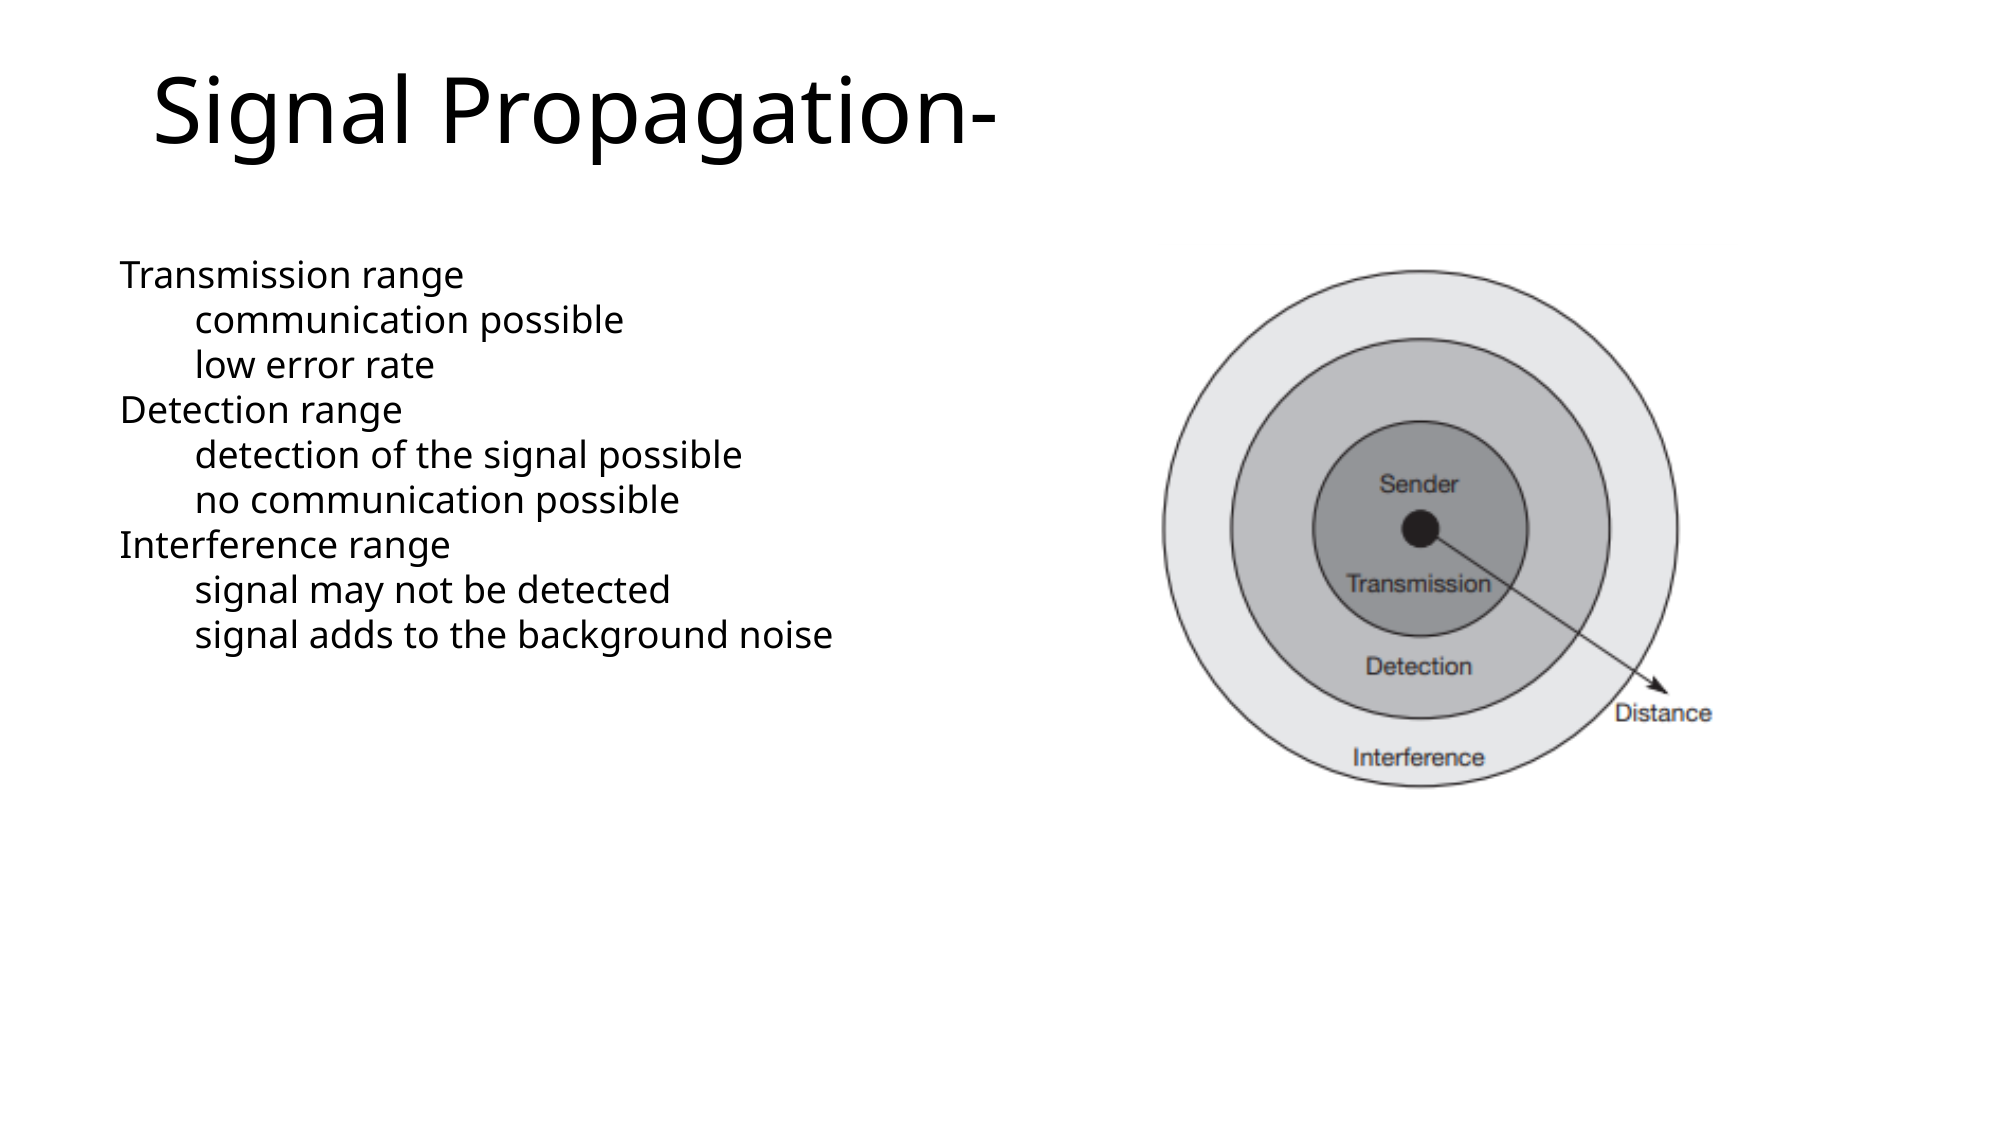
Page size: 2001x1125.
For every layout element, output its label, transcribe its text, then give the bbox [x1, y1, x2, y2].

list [1157, 243, 1739, 849]
text_box Transmission range communication possible low error rate Detection range detection of the signal possible no communication possible Interference range signal may not be detected signal adds to the background noise [104, 244, 1129, 664]
title Signal Propagation- [137, 59, 1863, 278]
